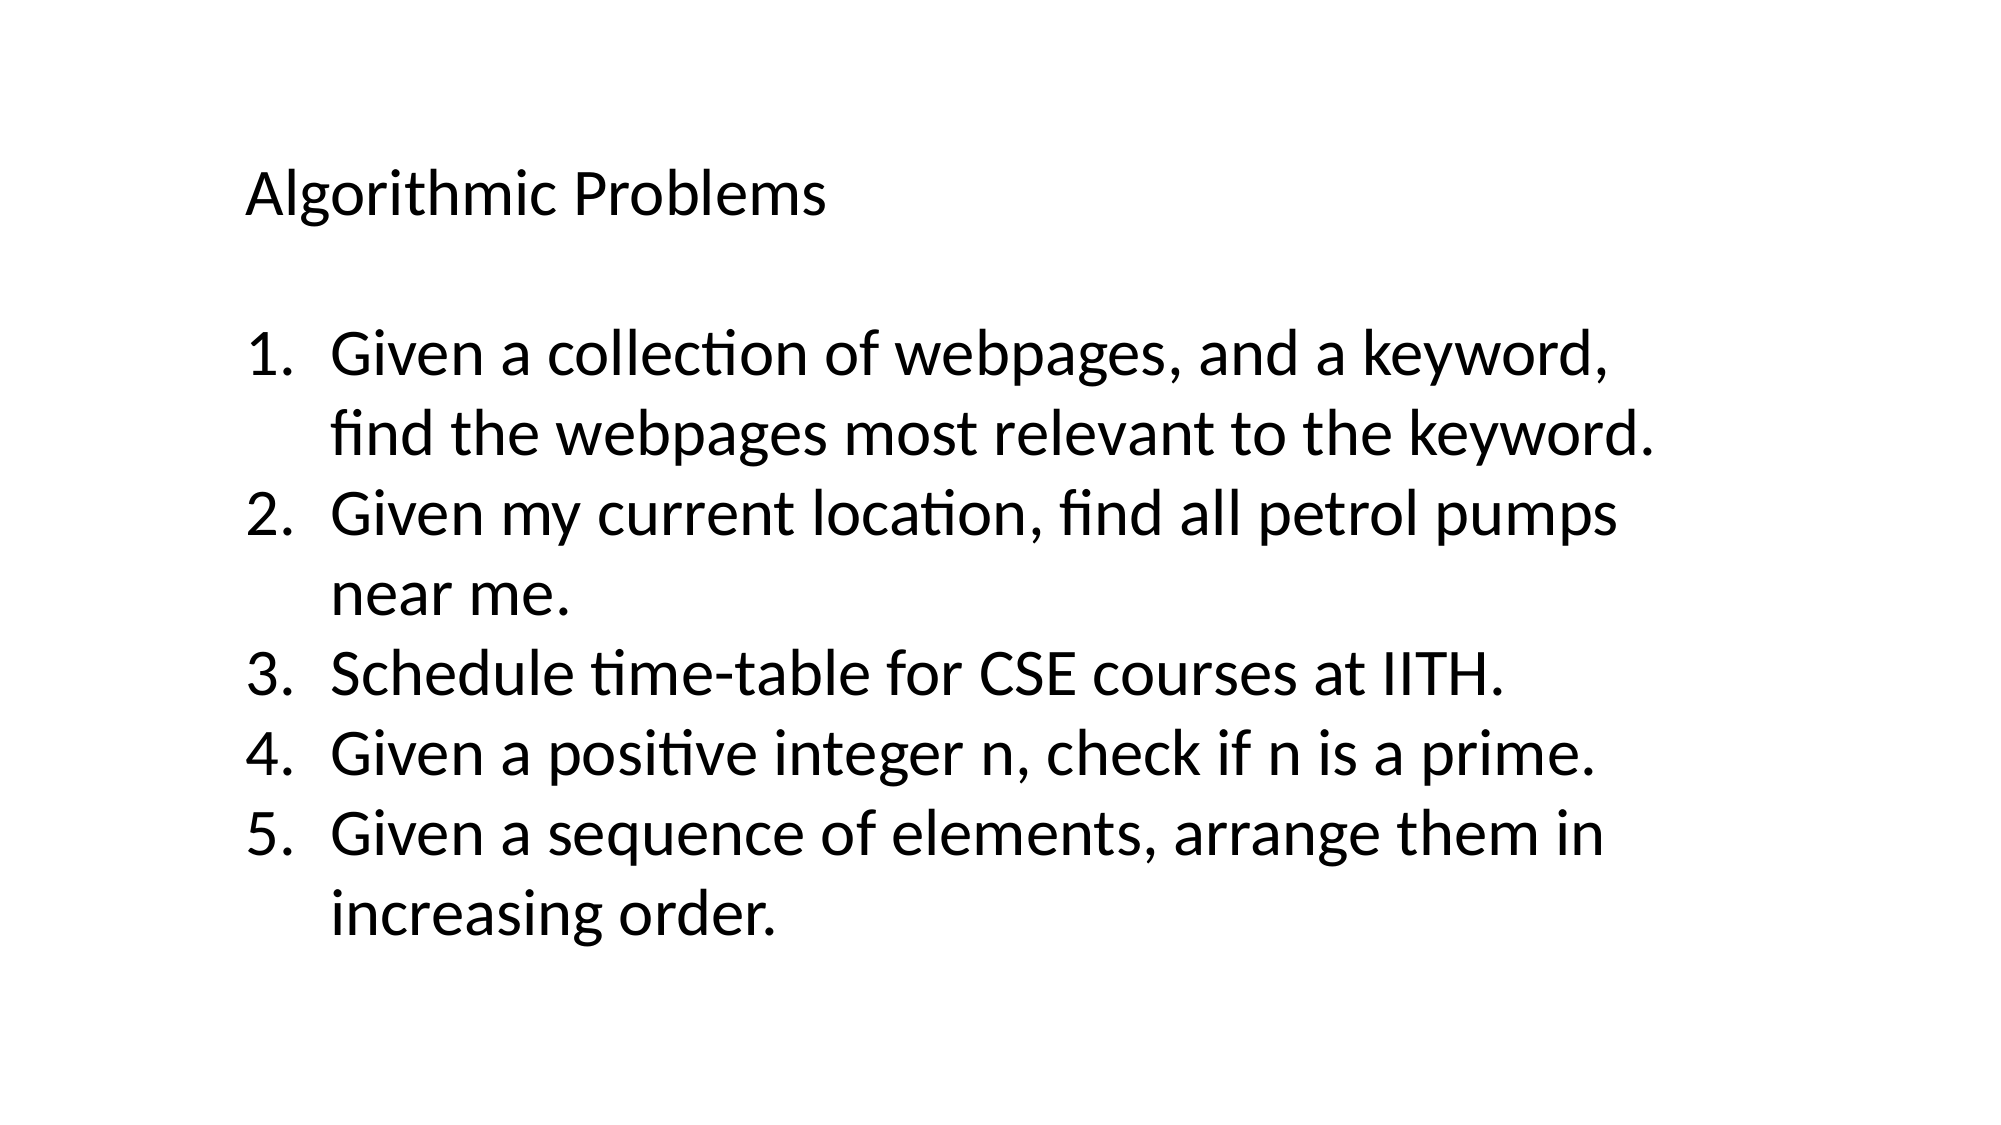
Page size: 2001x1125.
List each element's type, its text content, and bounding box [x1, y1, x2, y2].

text_box Algorithmic Problems Given a collection of webpages, and a keyword, find the webpages most relevant to the keyword. Given my current location, find all petrol pumps near me. Schedule time-table for CSE courses at IITH. Given a positive integer n, check if n is a prime. Given a sequence of elements, arrange them in increasing order. [230, 141, 1725, 1125]
